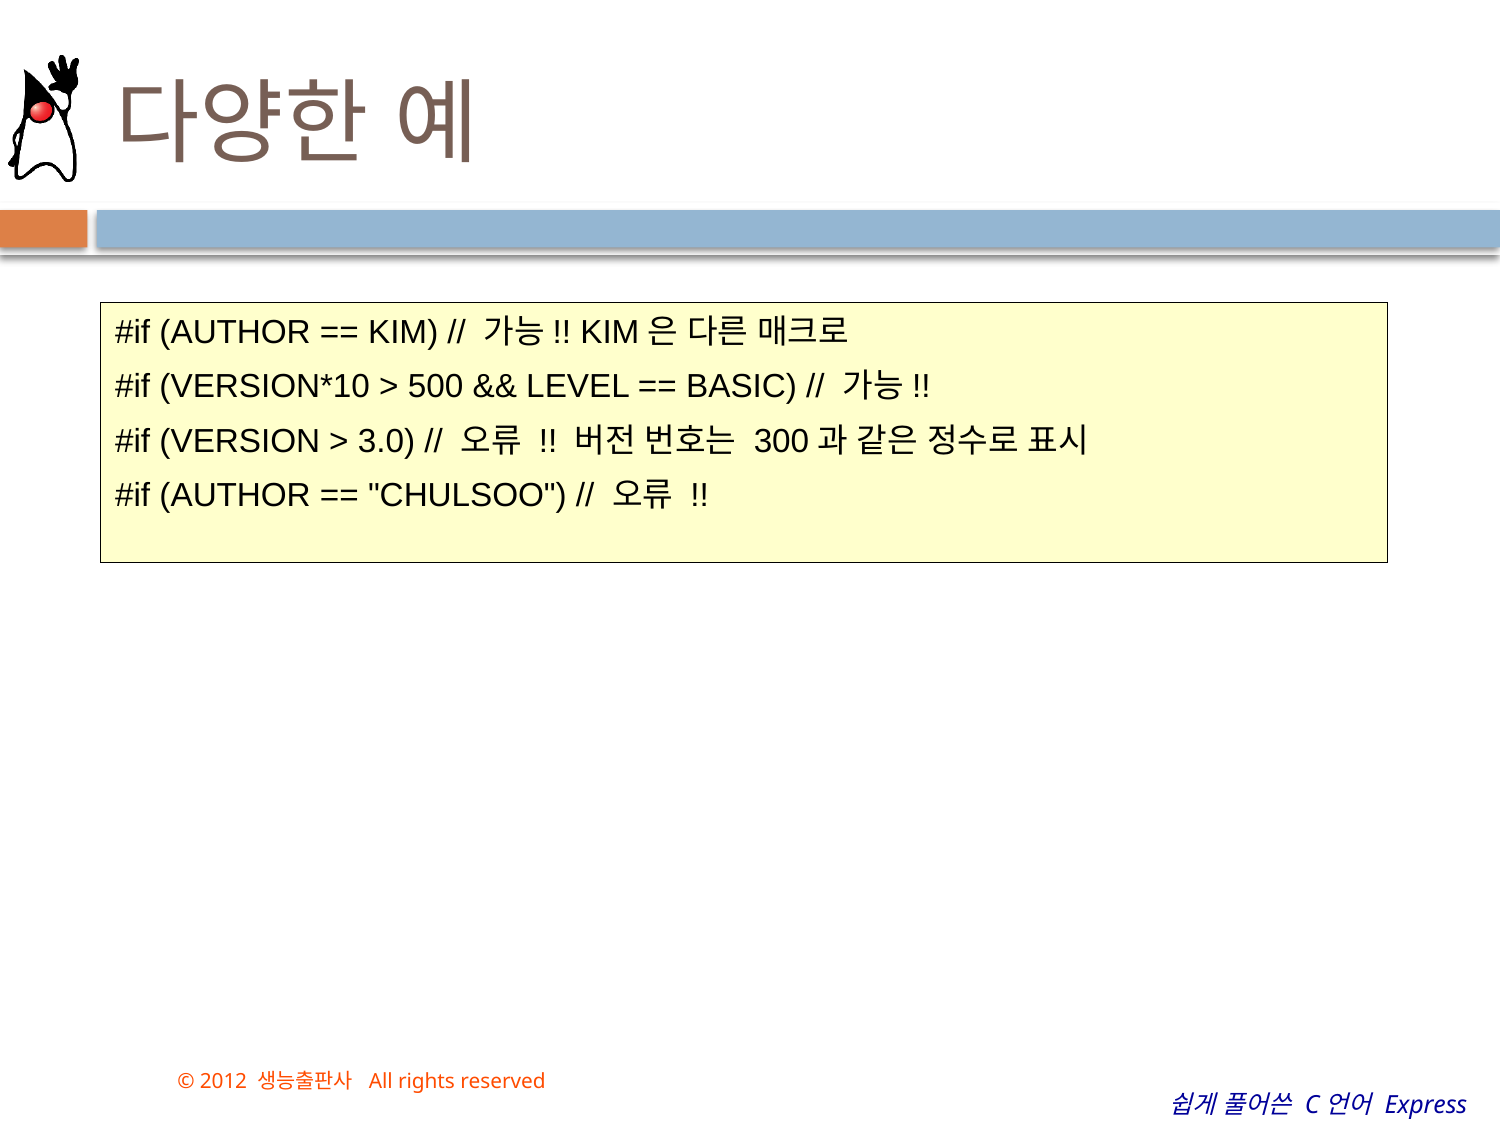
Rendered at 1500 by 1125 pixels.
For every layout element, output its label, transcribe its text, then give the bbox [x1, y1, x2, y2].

list #if (AUTHOR == KIM) // 가능!! KIM은 다른 매크로 #if (VERSION*10 > 500 && LEVEL == BASIC) // 가능!! #if (VERSION > 3.0) // 오류 !! 버전 번호는 300과 같은 정수로 표시 #if (AUTHOR == "CHULSOO") // 오류 !! [100, 302, 1388, 563]
title 다양한 예 [100, 37, 1438, 200]
picture [8, 55, 79, 182]
